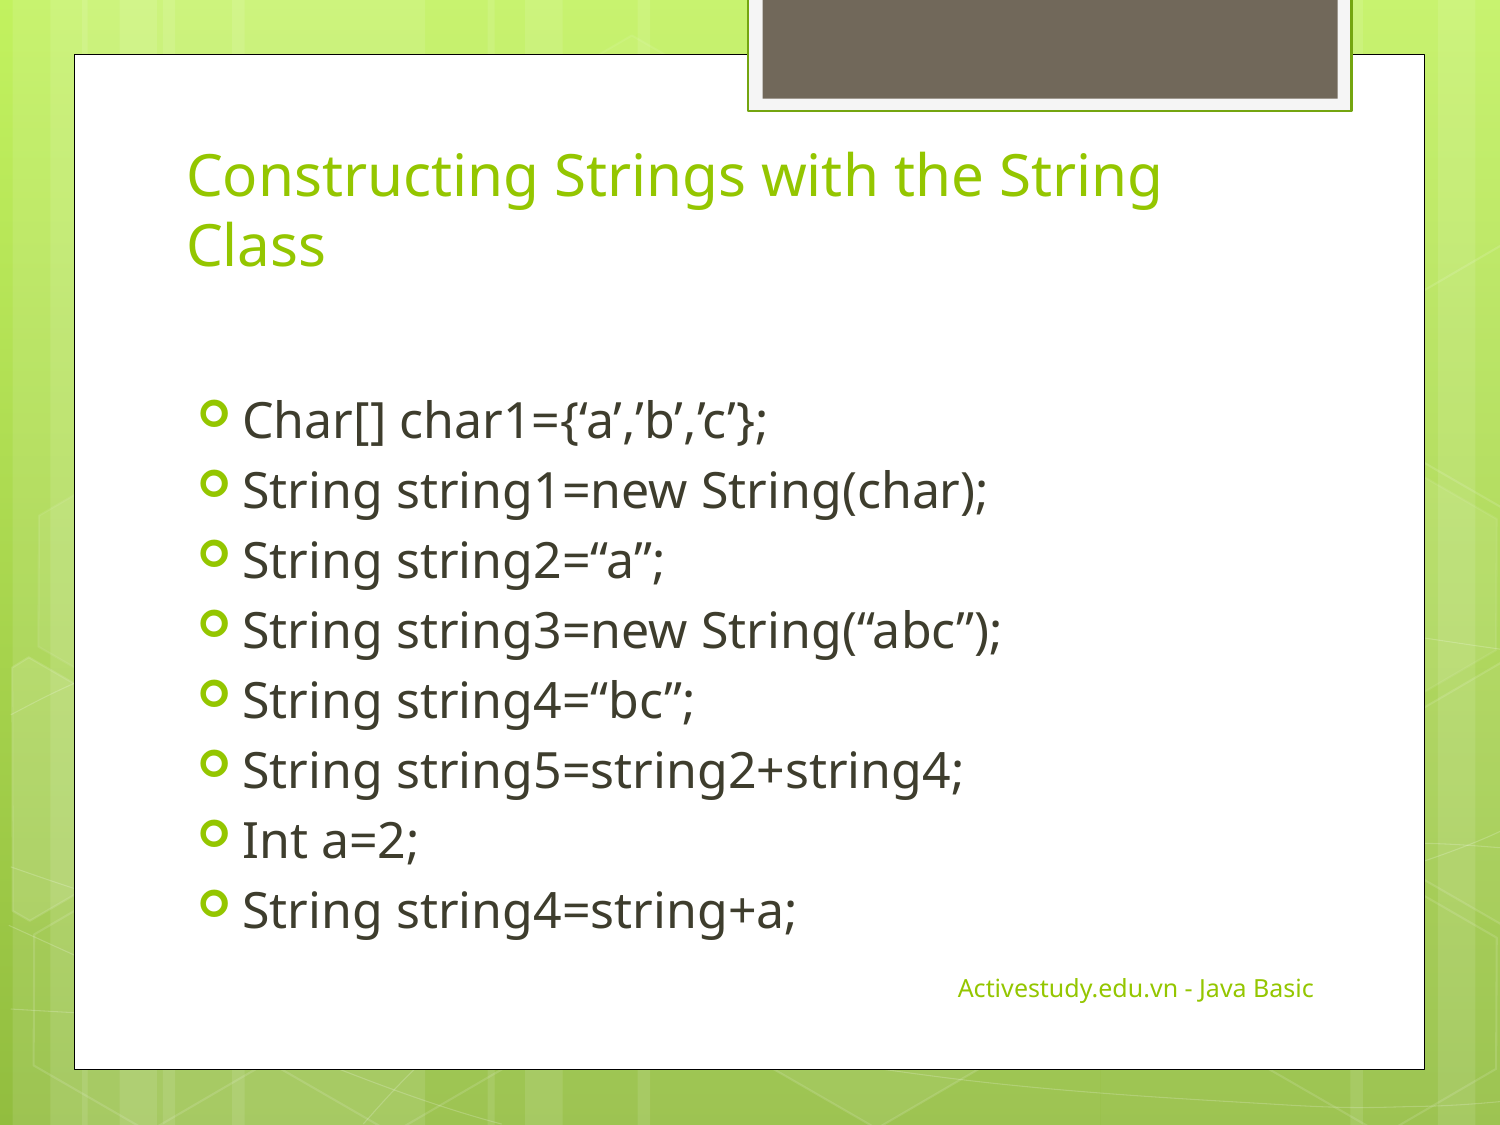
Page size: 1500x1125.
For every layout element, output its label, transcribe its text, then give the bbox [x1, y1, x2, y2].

list Char[] char1={‘a’,’b’,’c’}; String string1=new String(char); String string2=“a”; String string3=new String(“abc”); String string4=“bc”; String string5=string2+string4; Int a=2; String string4=string+a; [171, 381, 1283, 957]
footer Activestudy.edu.vn - Java Basic [761, 960, 1336, 1020]
title Constructing Strings with the String Class [171, 168, 1324, 357]
